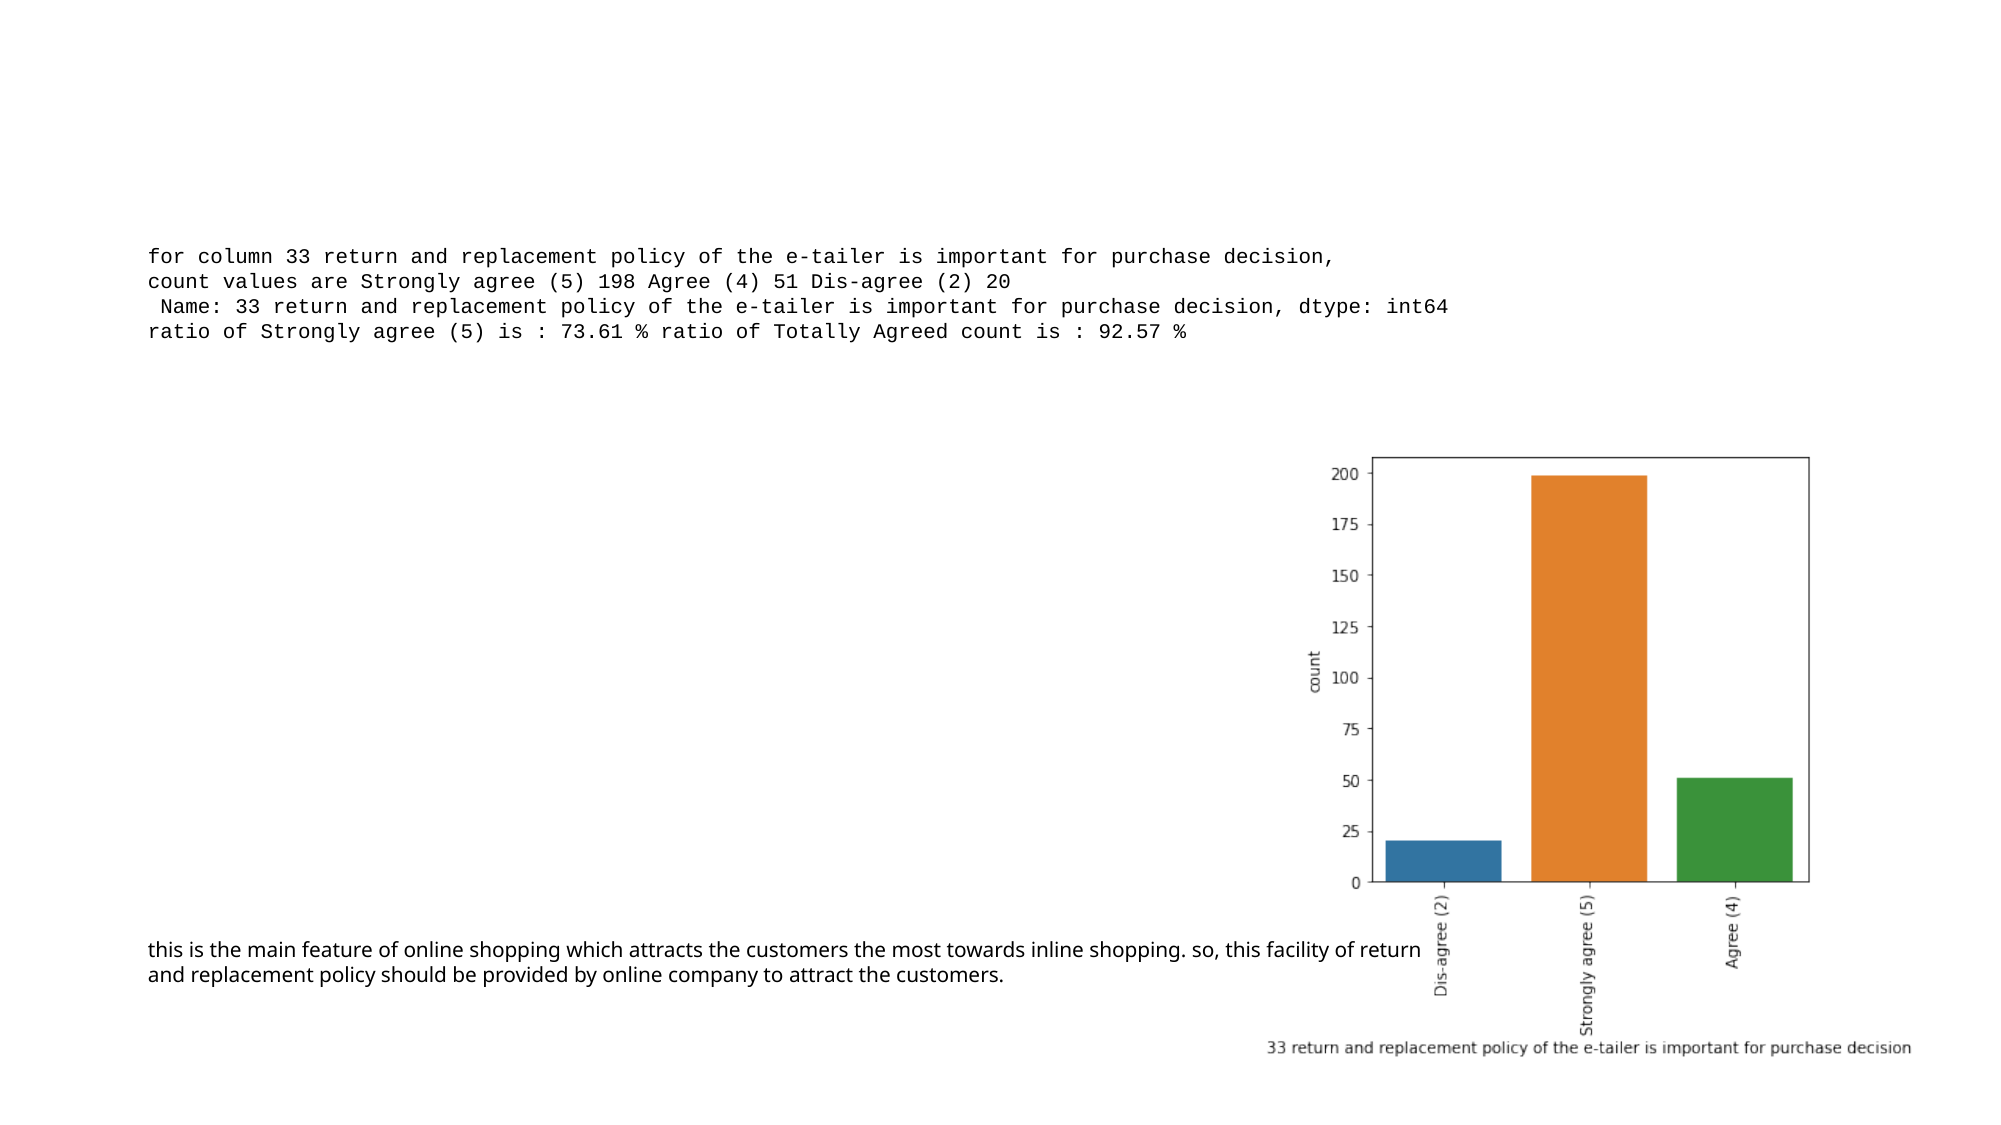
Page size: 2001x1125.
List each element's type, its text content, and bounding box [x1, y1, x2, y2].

picture [1256, 446, 1923, 1068]
text_box for column 33 return and replacement policy of the e-tailer is important for purchase decision, count values are Strongly agree (5) 198 Agree (4) 51 Dis-agree (2) 20 Name: 33 return and replacement policy of the e-tailer is important for purchase decision, dtype: int64 ratio of Strongly agree (5) is : 73.61 % ratio of Totally Agreed count is : 92.57 % this is the main feature of online shopping which attracts the customers the most towards inline shopping. so, this facility of return and replacement policy should be provided by online company to attract the customers. [147, 242, 1461, 988]
